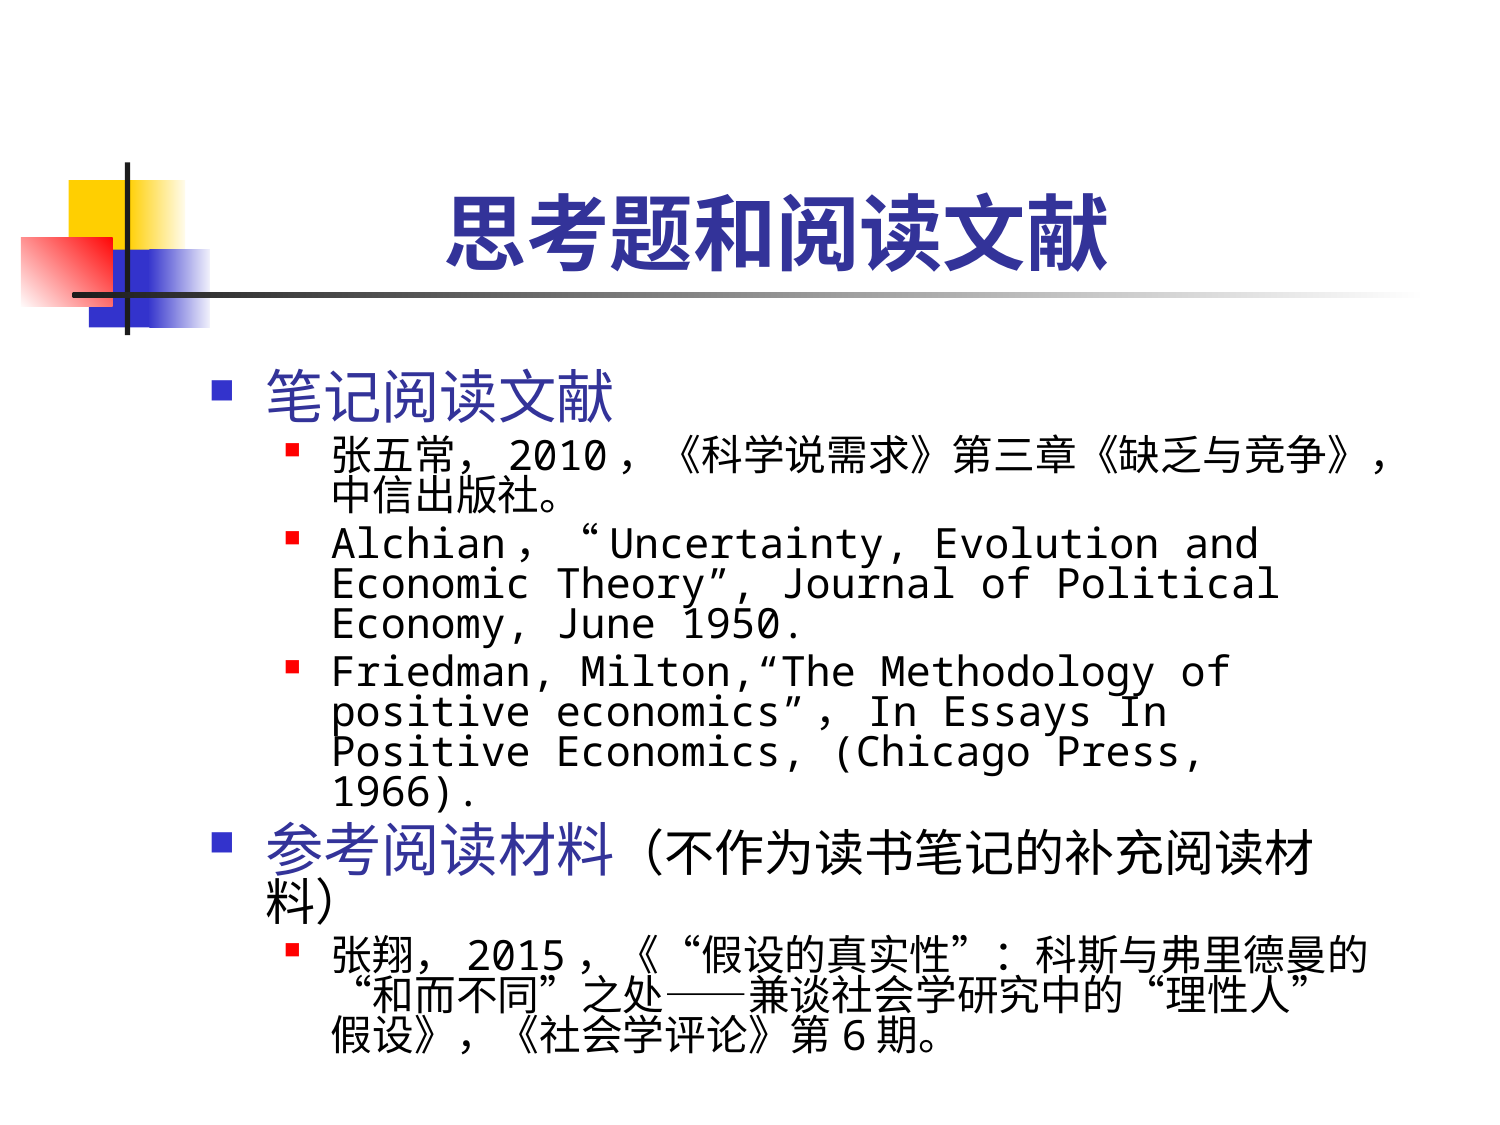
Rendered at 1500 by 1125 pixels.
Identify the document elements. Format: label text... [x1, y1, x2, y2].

title 思考题和阅读文献 [188, 101, 1365, 289]
list 笔记阅读文献 张五常，2010，《科学说需求》第三章《缺乏与竞争》，中信出版社。 Alchian，“Uncertainty, Evolution and Economic Theory”, Journal of Political Economy, June 1950. Friedman, Milton,“The Methodology of positive economics”，In Essays In Positive Economics, (Chicago Press, 1966). 参考阅读材料（不作为读书笔记的补充阅读材料） 张翔，2015，《“假设的真实性”：科斯与弗里德曼的“和而不同”之处——兼谈社会学研究中的“理性人”假设》，《社会学评论》第6期。 [193, 266, 1388, 1059]
